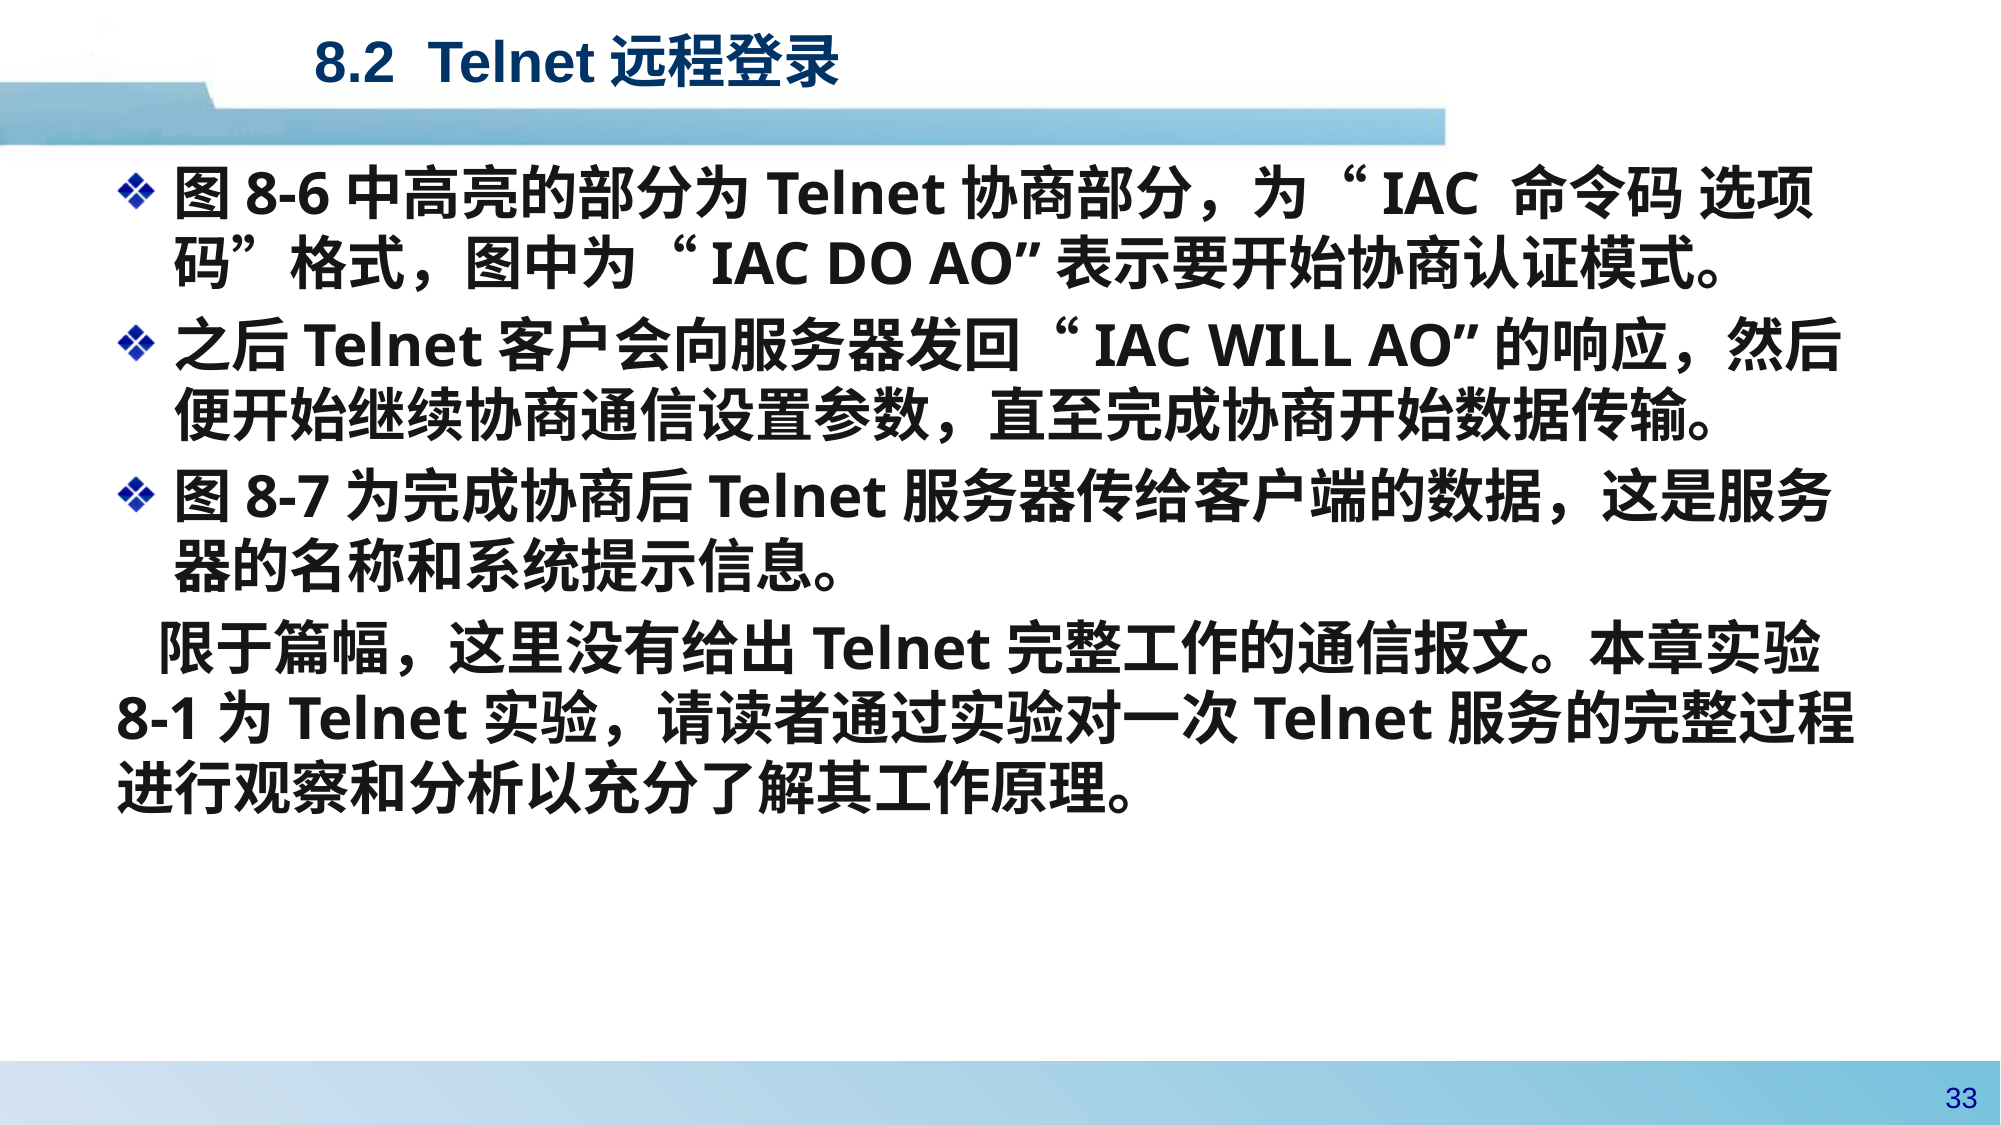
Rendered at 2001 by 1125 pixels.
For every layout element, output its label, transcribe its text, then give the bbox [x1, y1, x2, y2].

picture [0, 12, 1612, 371]
picture [116, 170, 158, 212]
title 8.2 Telnet远程登录 [299, 12, 1718, 106]
list 图8-6中高亮的部分为Telnet协商部分，为“IAC 命令码 选项码”格式，图中为“IAC DO AO”表示要开始协商认证模式。 之后Telnet客户会向服务器发回“IAC WILL AO”的响应，然后便开始继续协商通信设置参数，直至完成协商开始数据传输。 图8-7为完成协商后Telnet服务器传给客户端的数据，这是服务器的名称和系统提示信息。 限于篇幅，这里没有给出Telnet完整工作的通信报文。本章实验8-1为Telnet实验，请读者通过实验对一次Telnet服务的完整过程进行观察和分析以充分了解其工作原理。 [101, 148, 1899, 1024]
slide_number 32 [1850, 1071, 1993, 1125]
picture [116, 474, 158, 515]
picture [116, 322, 158, 364]
